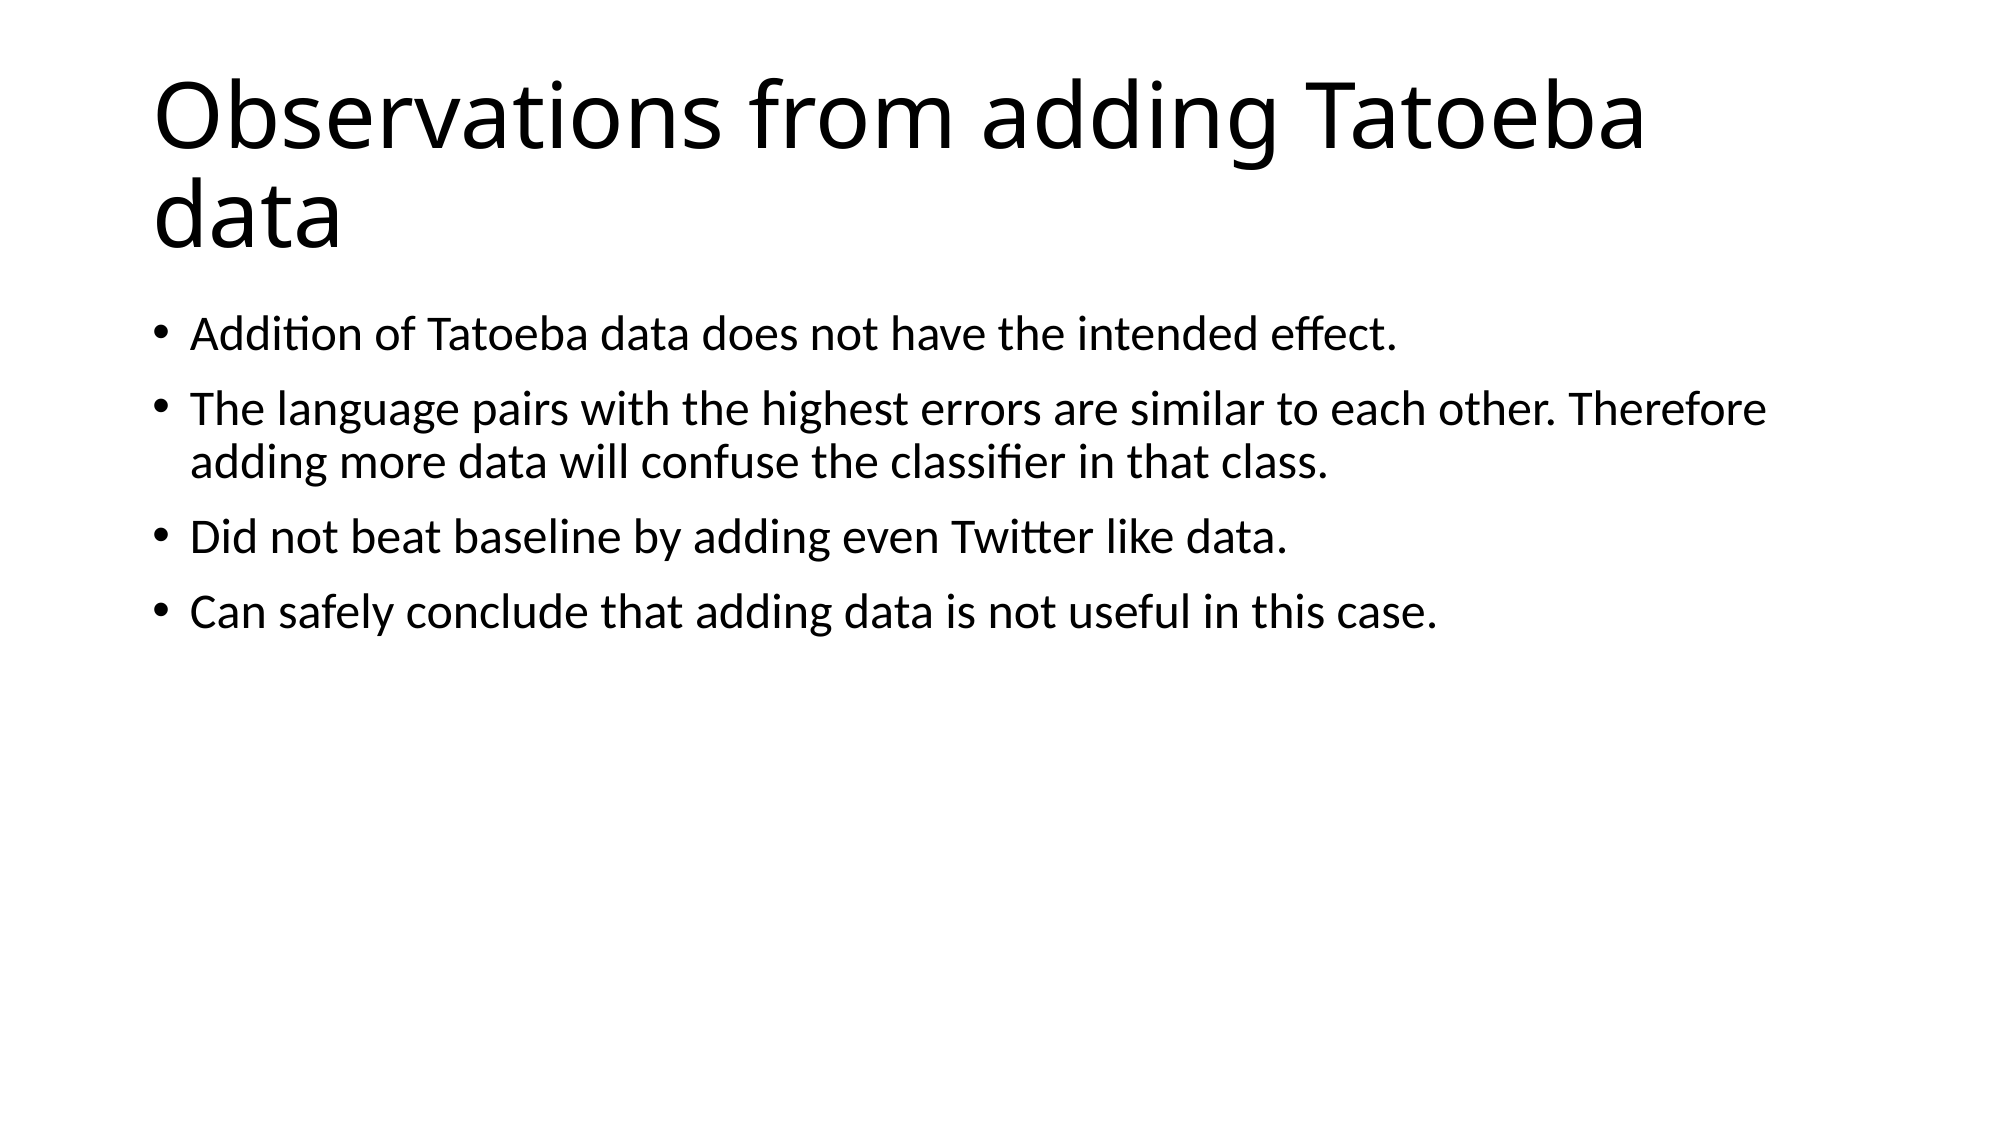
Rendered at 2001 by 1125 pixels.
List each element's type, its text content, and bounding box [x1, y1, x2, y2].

list Addition of Tatoeba data does not have the intended effect. The language pairs with the highest errors are similar to each other. Therefore adding more data will confuse the classifier in that class. Did not beat baseline by adding even Twitter like data. Can safely conclude that adding data is not useful in this case. [137, 299, 1863, 1014]
title Observations from adding Tatoeba data [137, 59, 1863, 278]
